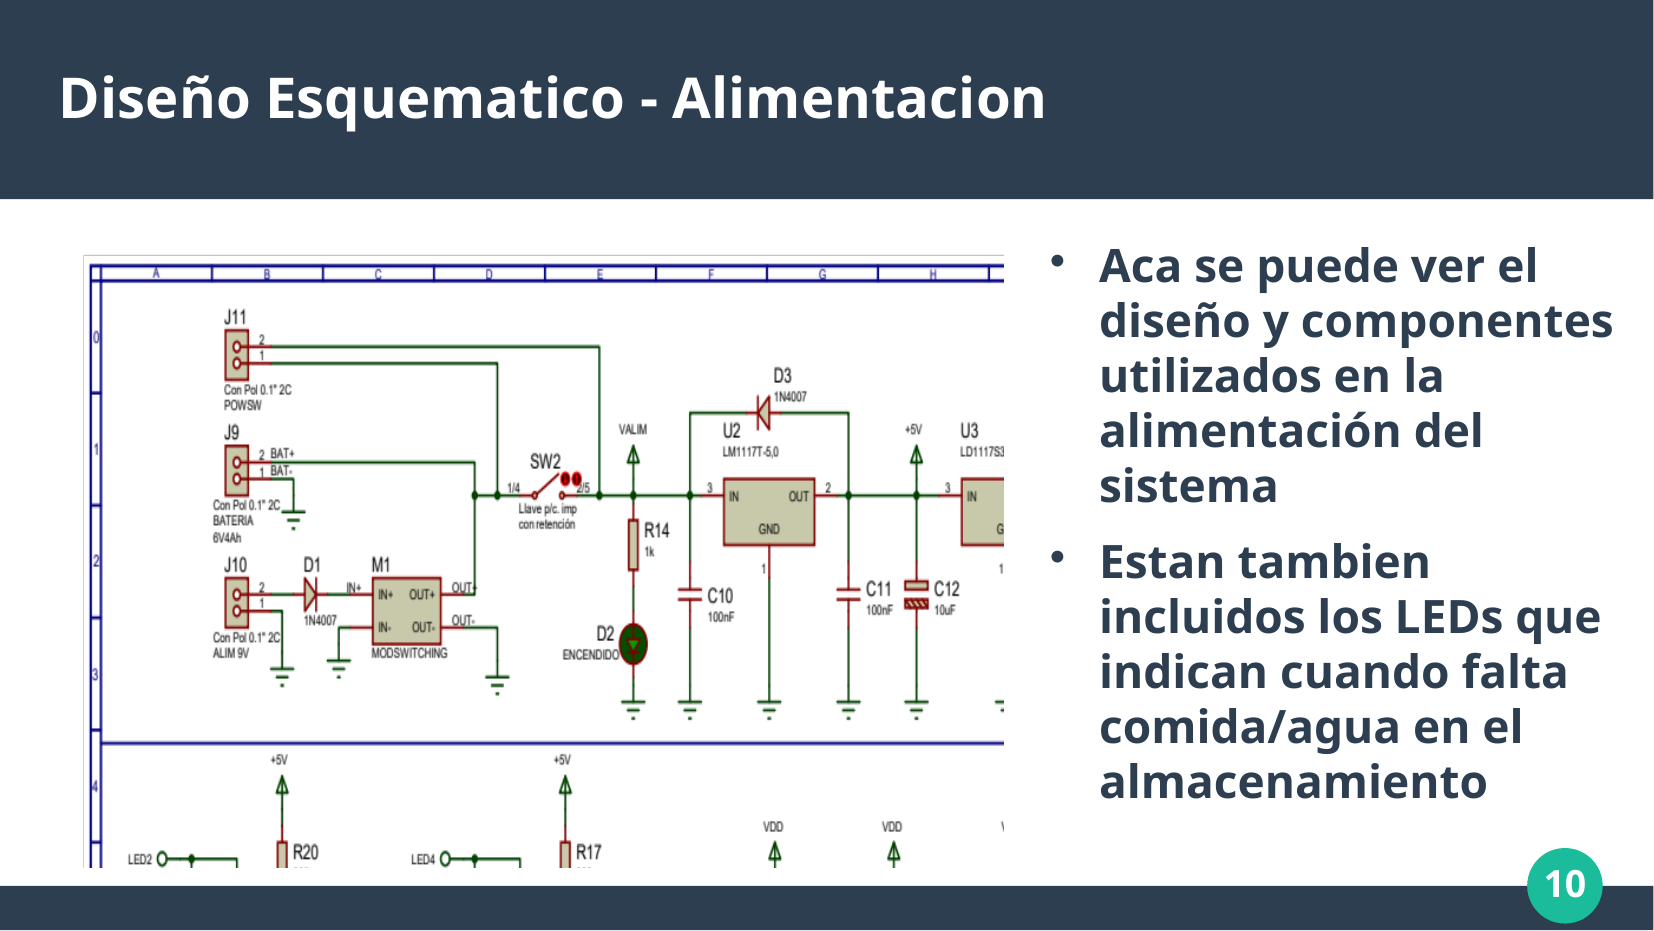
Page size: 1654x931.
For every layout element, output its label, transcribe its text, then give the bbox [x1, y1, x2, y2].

picture [72, 206, 1005, 868]
title Diseño Esquematico - Alimentacion [59, 37, 1595, 155]
text_box Aca se puede ver el diseño y componentes utilizados en la alimentación del sistema Estan tambien incluidos los LEDs que indican cuando falta comida/agua en el almacenamiento [1033, 236, 1624, 857]
